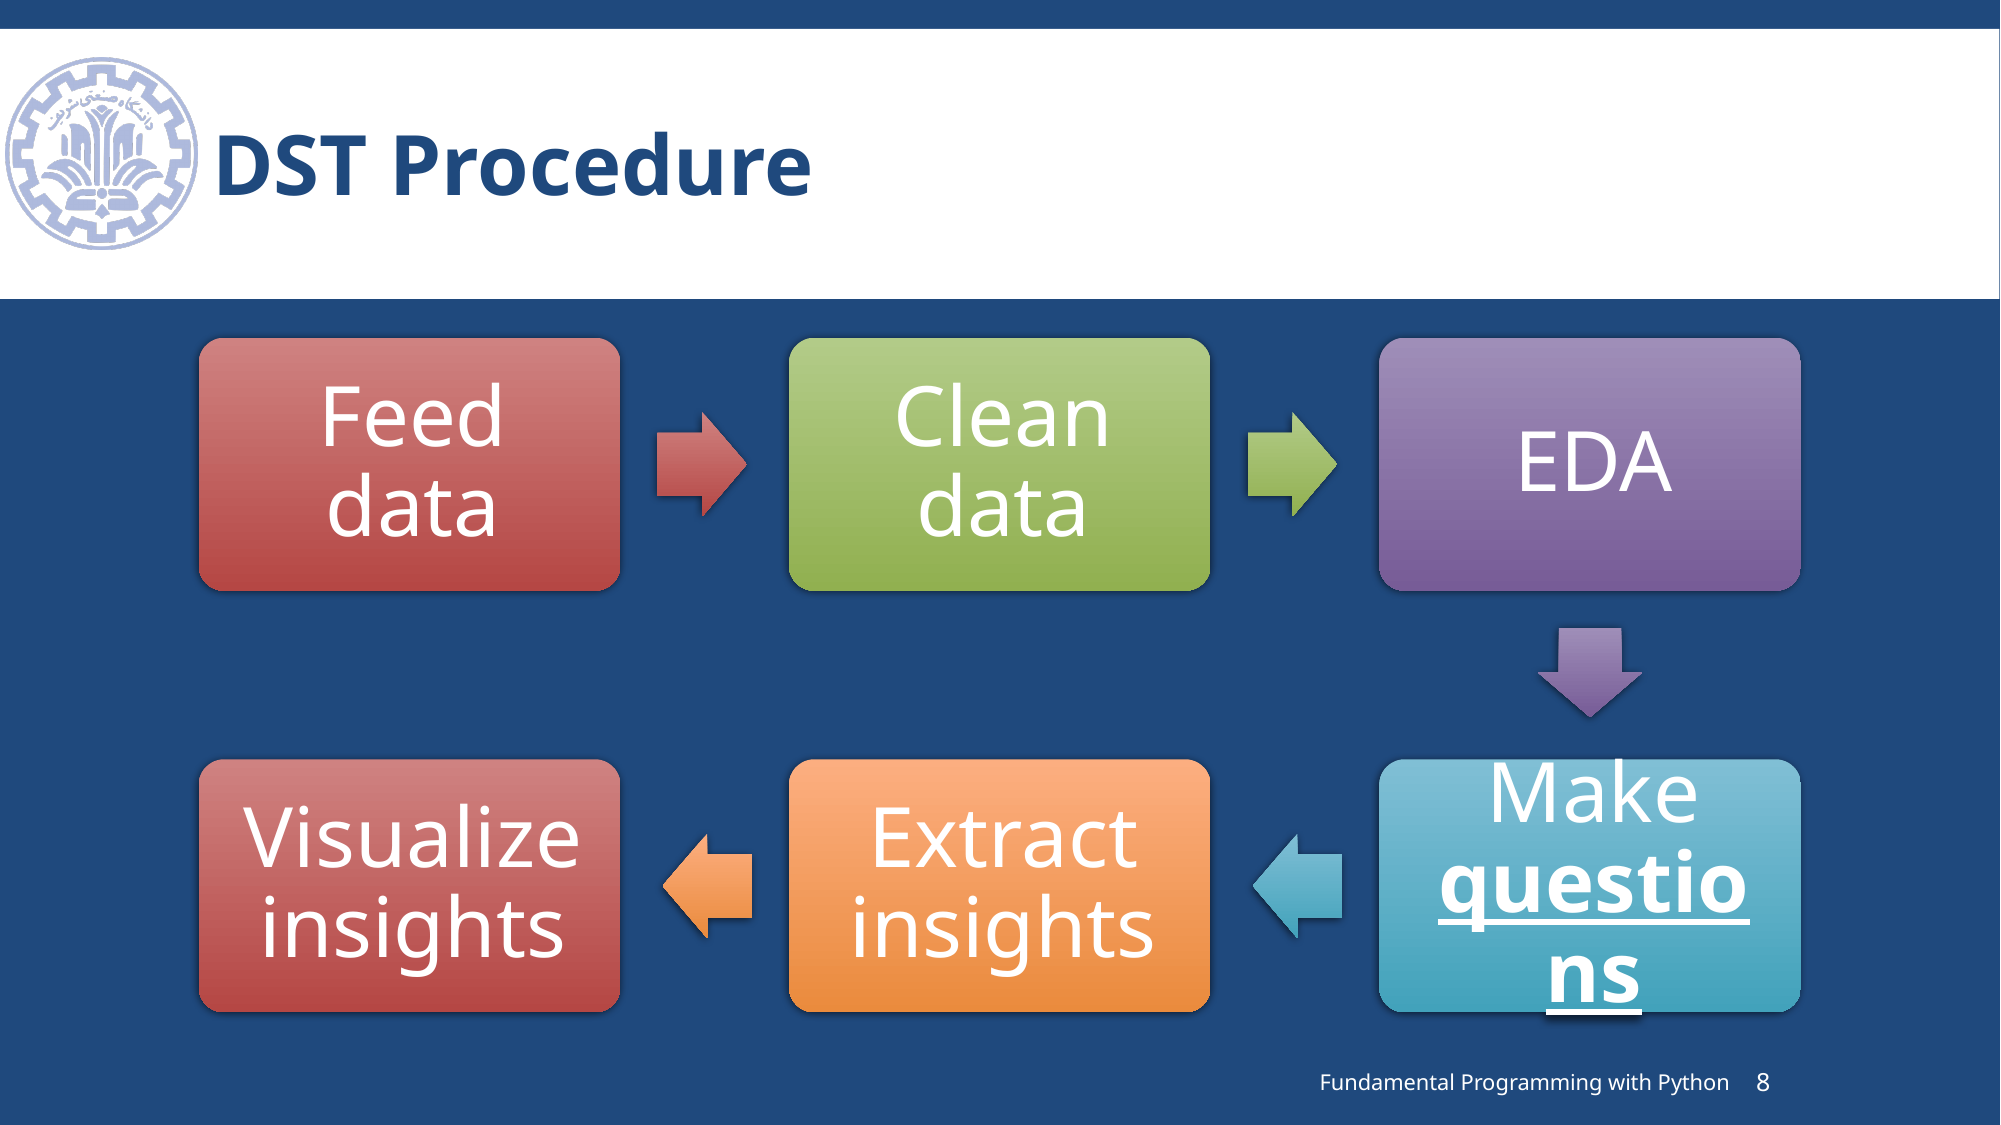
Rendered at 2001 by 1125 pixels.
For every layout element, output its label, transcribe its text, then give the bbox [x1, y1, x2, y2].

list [197, 329, 1803, 1021]
title DST Procedure [197, 46, 1803, 295]
footer Fundamental Programming with Python [918, 1053, 1746, 1114]
slide_number 8 [1748, 1053, 1904, 1114]
